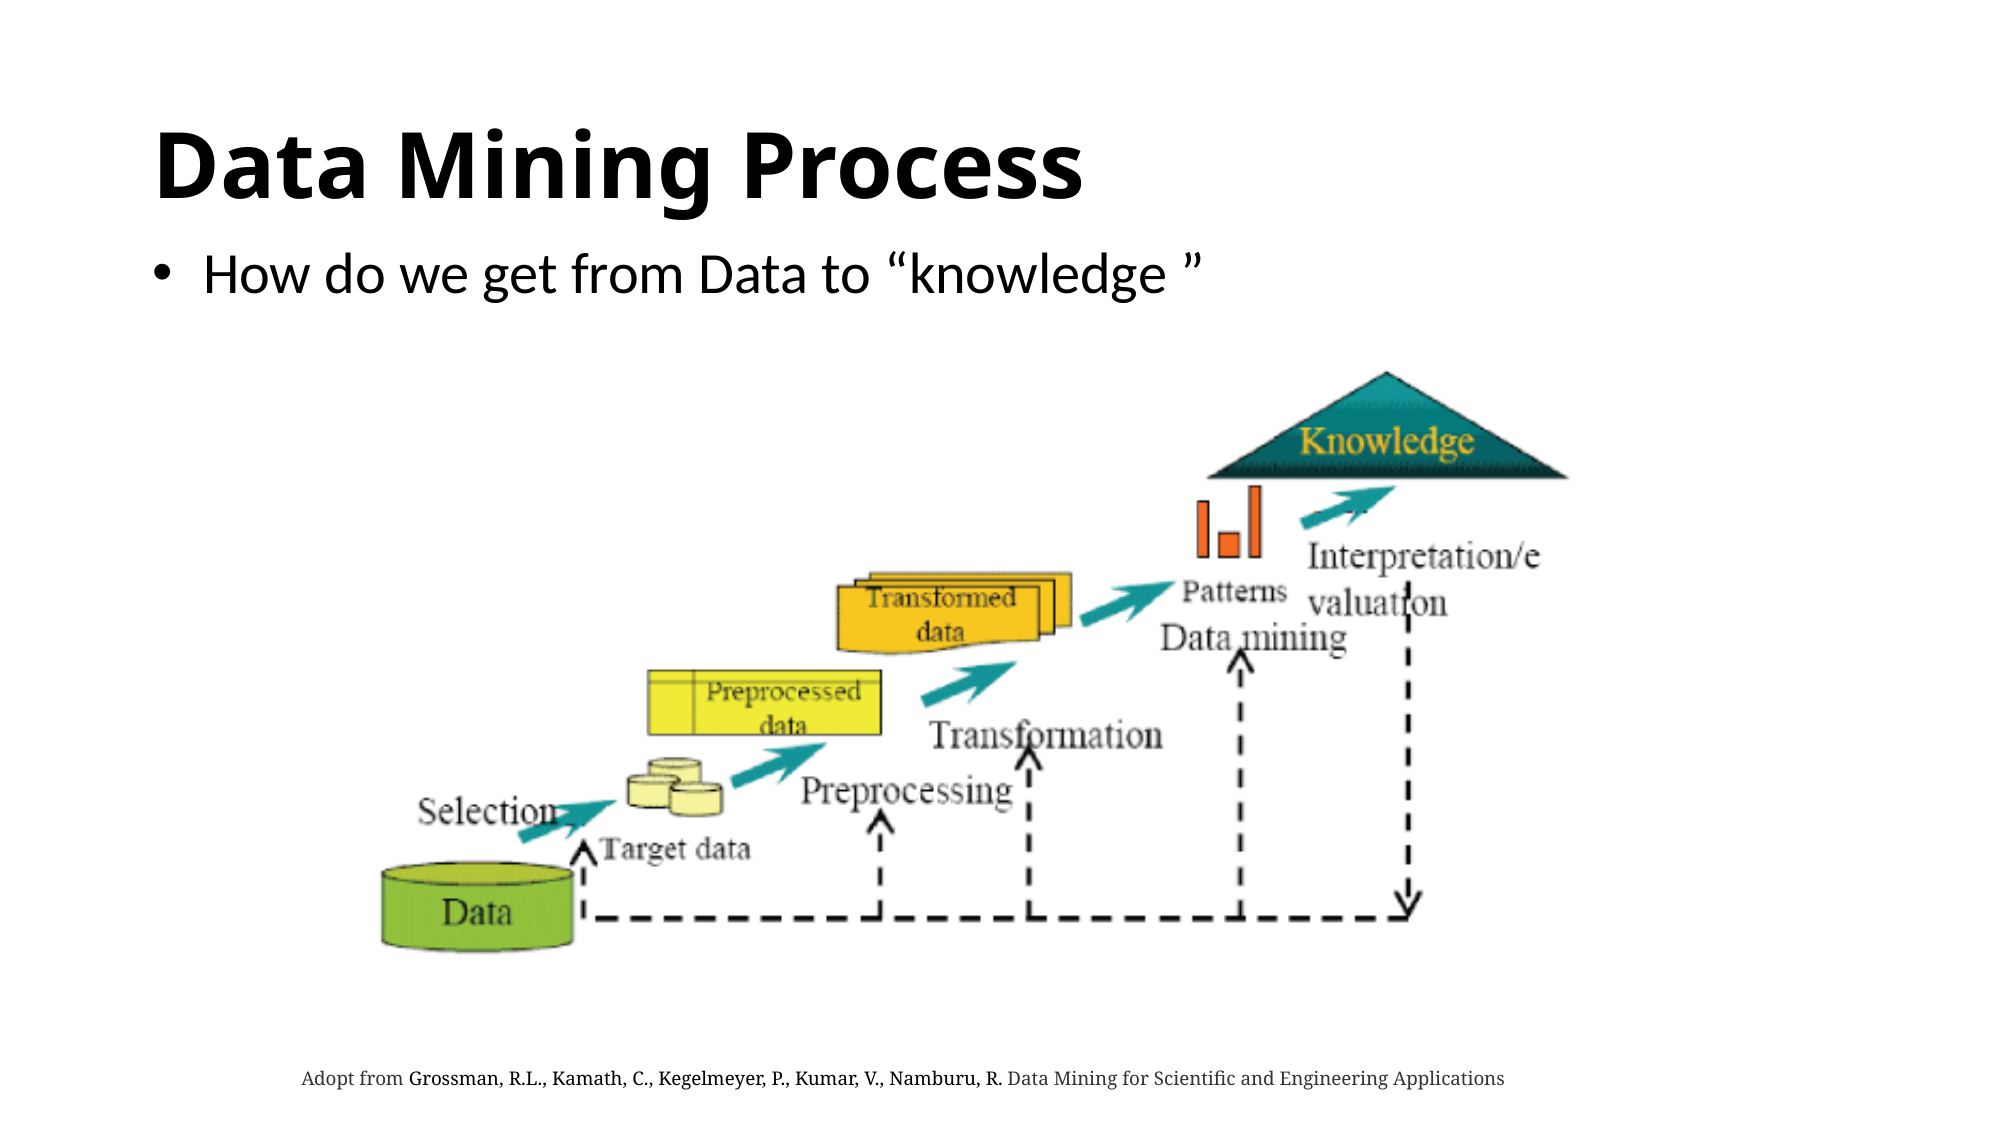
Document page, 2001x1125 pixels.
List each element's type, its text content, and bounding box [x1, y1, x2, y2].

title Data Mining Process [137, 59, 1863, 235]
picture [367, 365, 1578, 987]
list How do we get from Data to “knowledge ” [137, 235, 1863, 950]
text_box Adopt from Grossman, R.L., Kamath, C., Kegelmeyer, P., Kumar, V., Namburu, R. Data Mining for Scientific and Engineering Applications [286, 1059, 1520, 1097]
